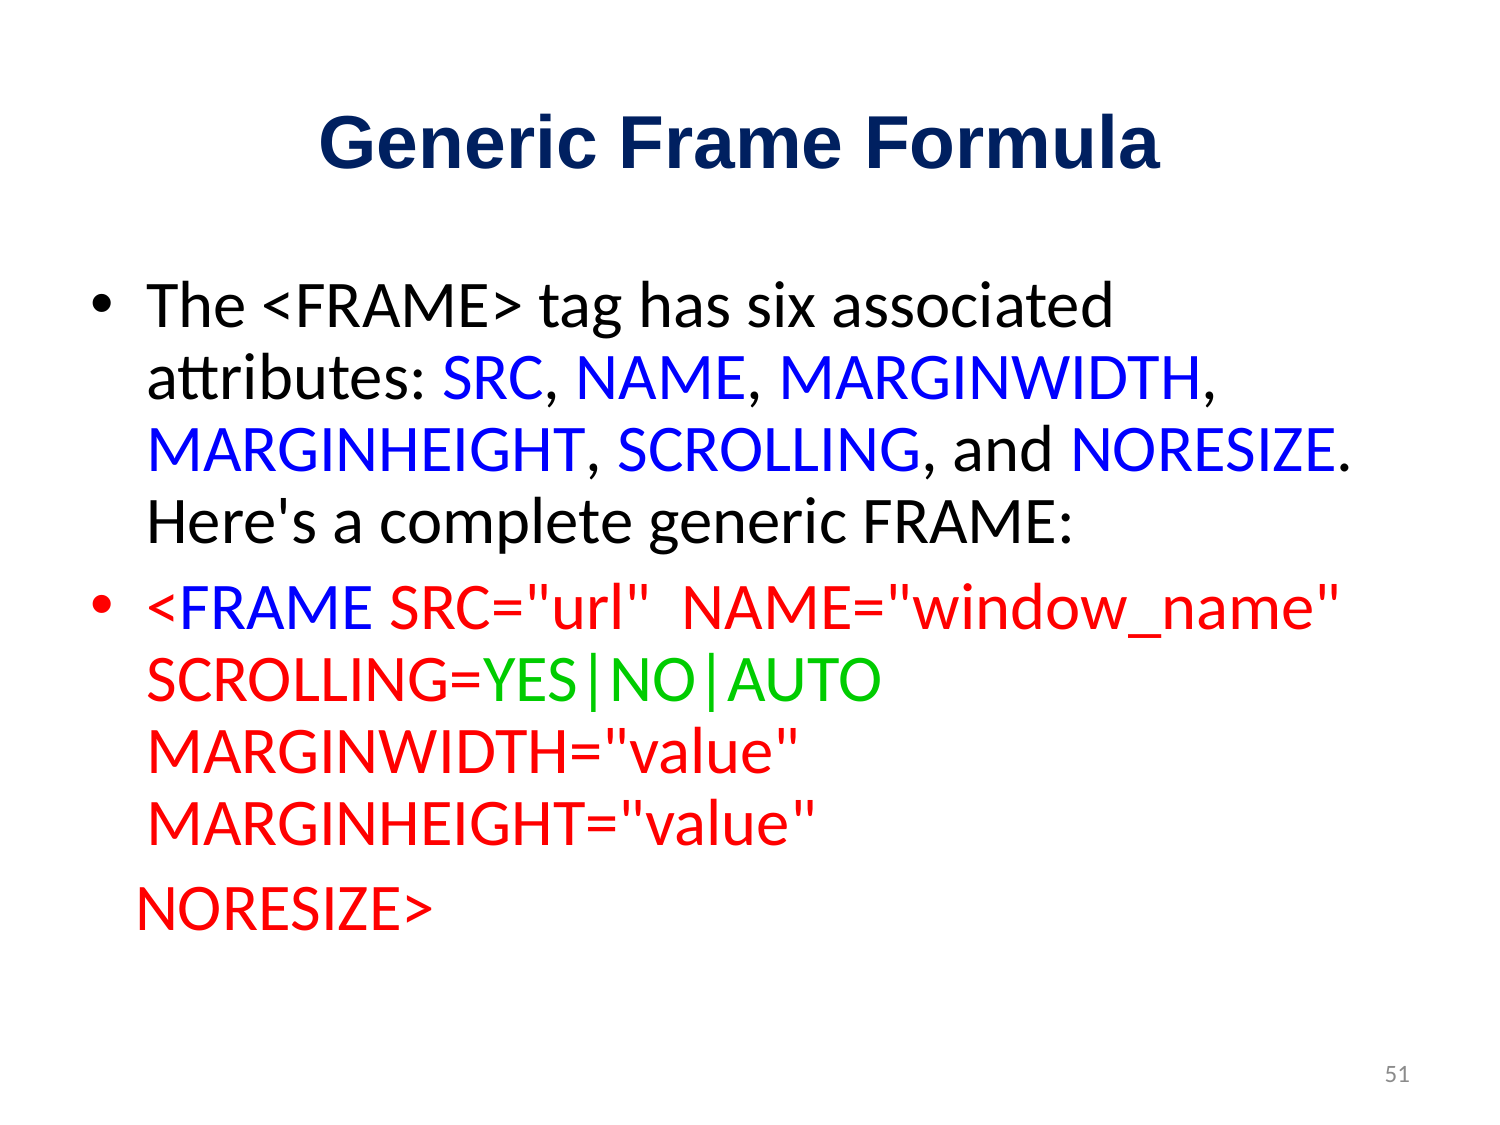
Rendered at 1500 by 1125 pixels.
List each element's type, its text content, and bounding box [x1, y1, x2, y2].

list The <FRAME> tag has six associated attributes: SRC, NAME, MARGINWIDTH, MARGINHEIGHT, SCROLLING, and NORESIZE. Here's a complete generic FRAME: <FRAME SRC="url" NAME="window_name" SCROLLING=YES|NO|AUTO MARGINWIDTH="value" MARGINHEIGHT="value" NORESIZE> [75, 262, 1425, 1005]
slide_number 51 [1074, 1042, 1425, 1103]
title Generic Frame Formula [75, 45, 1425, 233]
